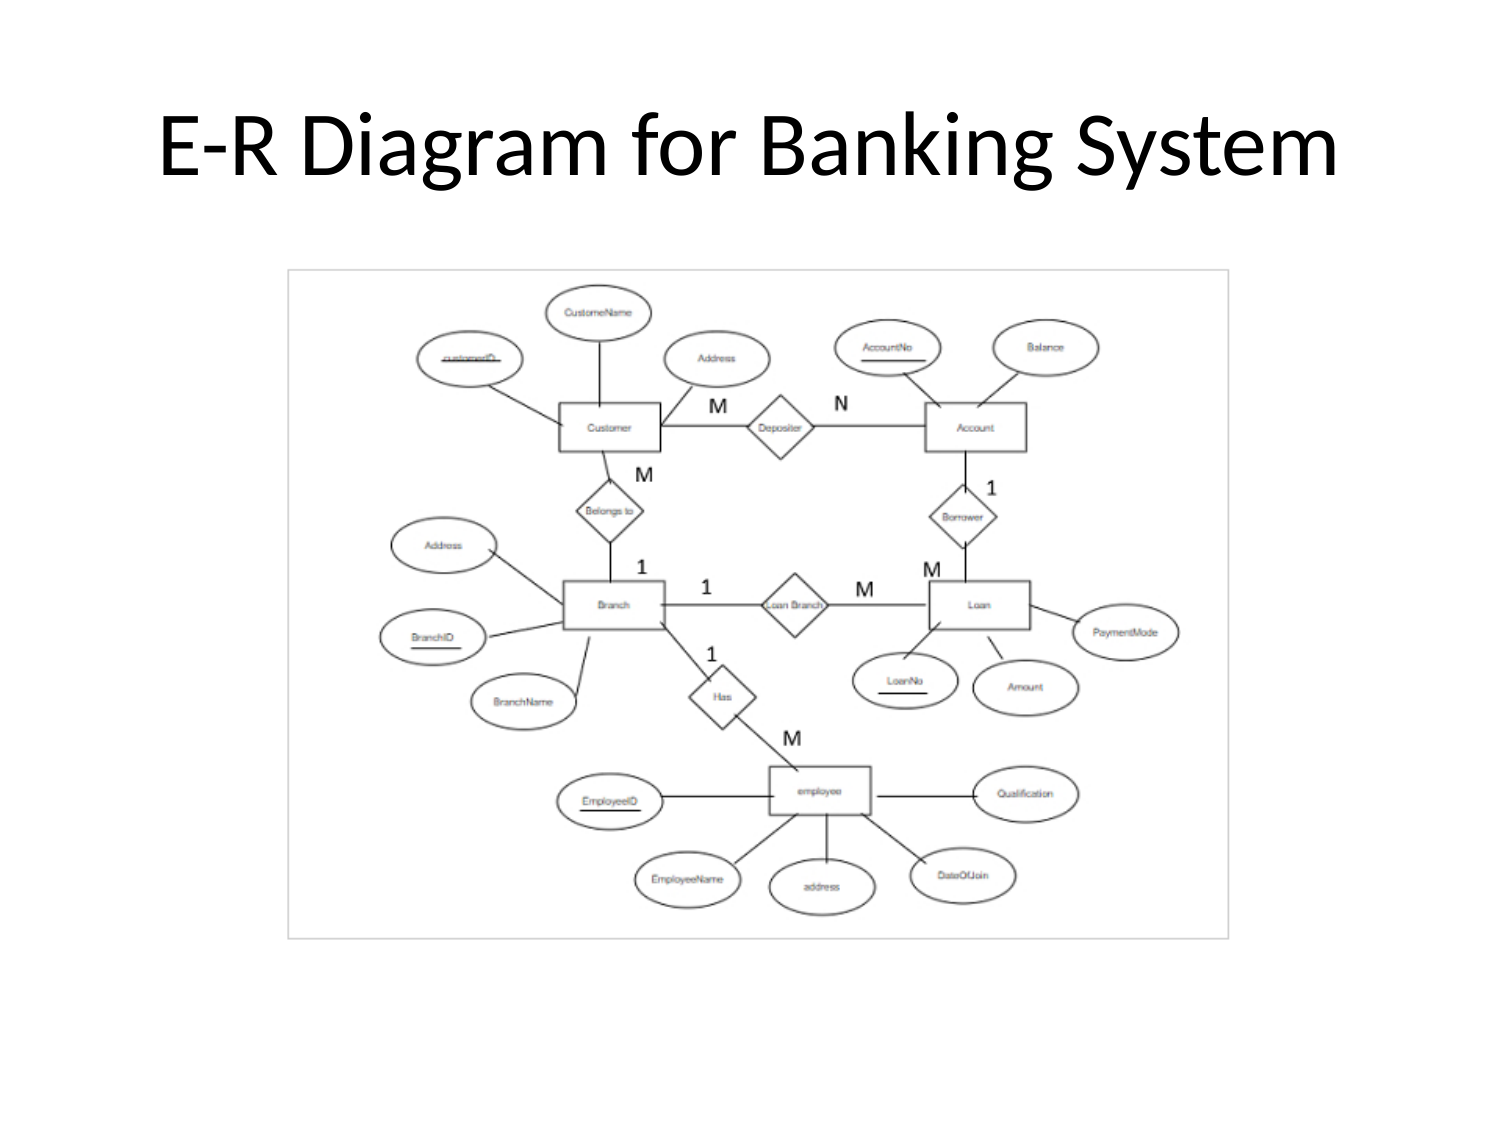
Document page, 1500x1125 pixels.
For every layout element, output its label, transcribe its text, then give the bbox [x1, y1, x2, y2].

picture [222, 245, 1292, 983]
title E-R Diagram for Banking System [75, 45, 1425, 233]
